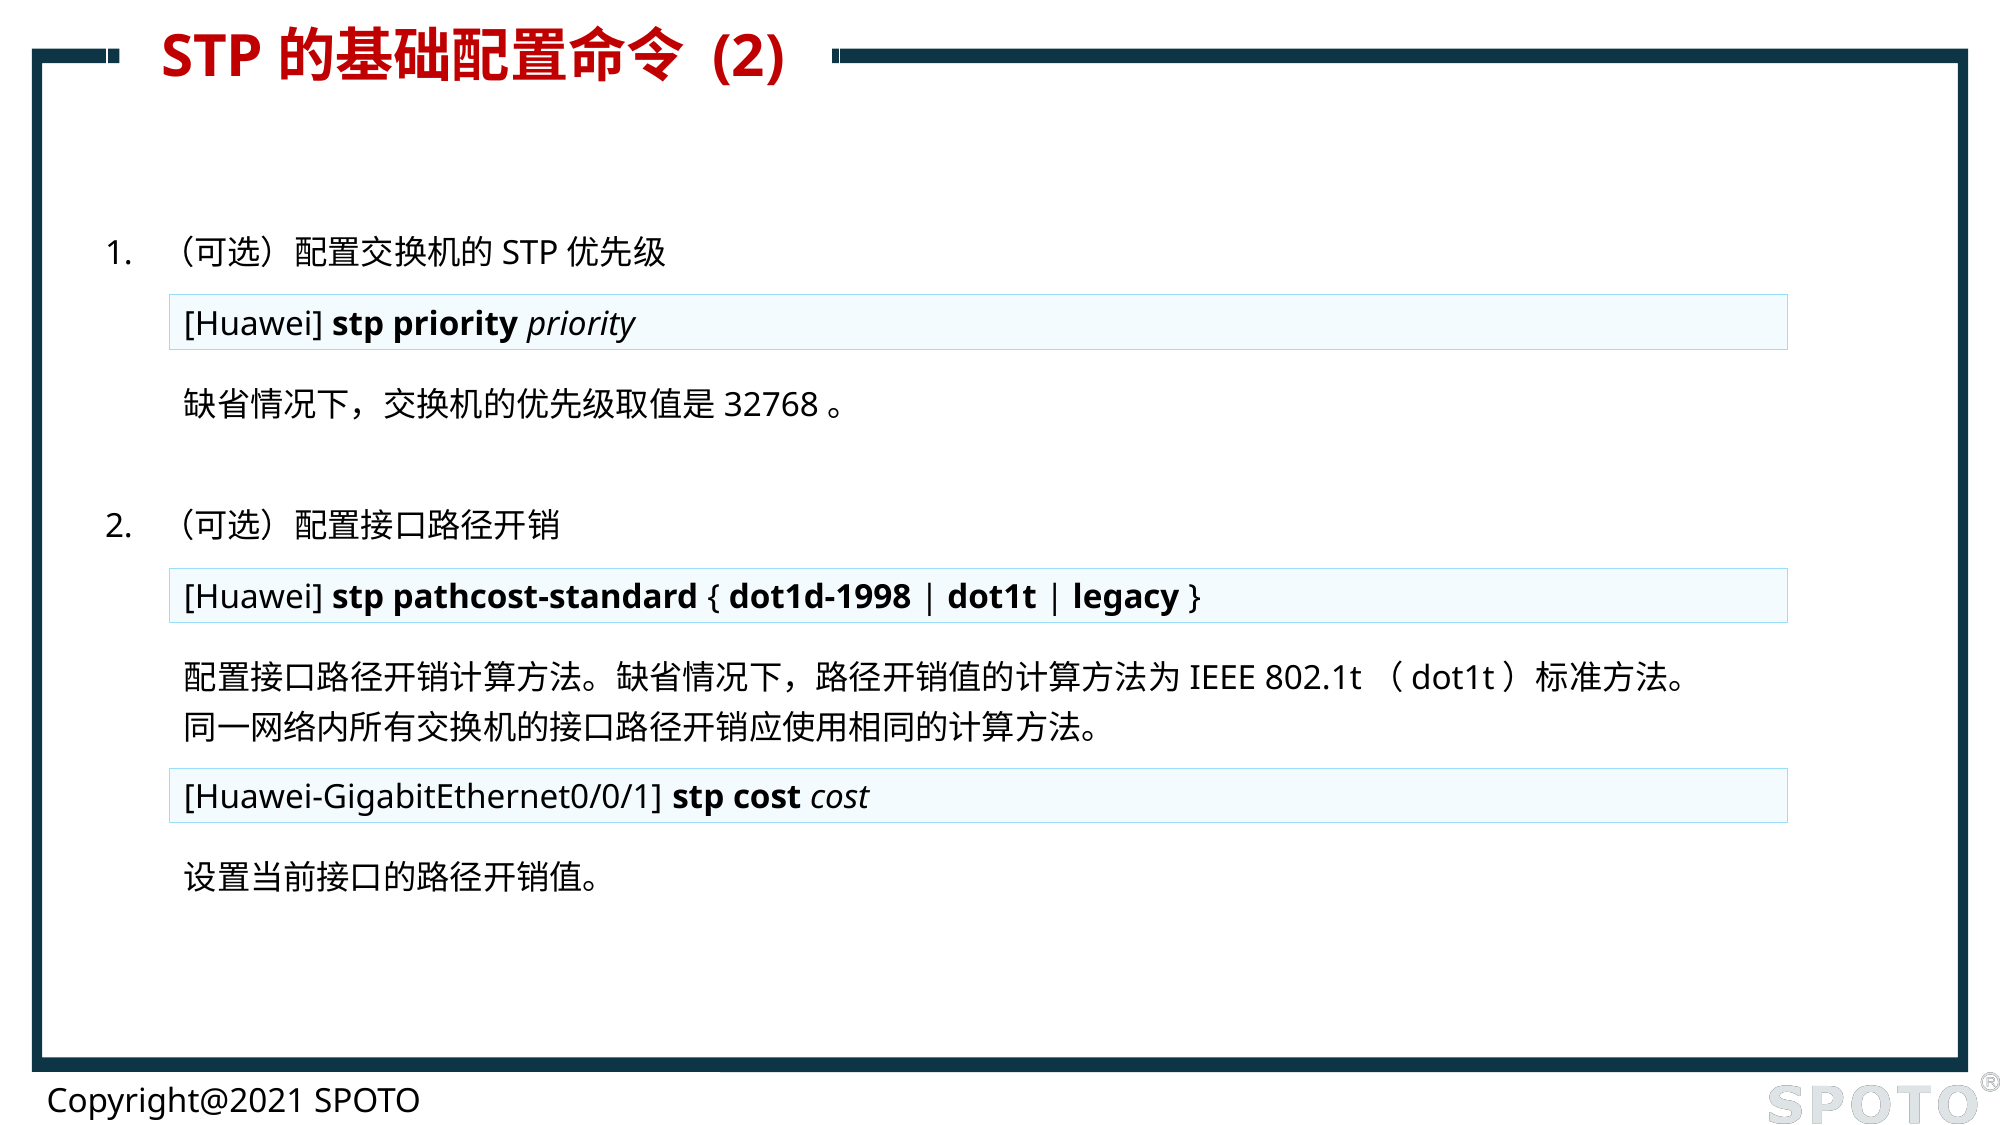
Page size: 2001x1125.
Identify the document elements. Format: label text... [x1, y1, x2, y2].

text_box [Huawei] stp pathcost-standard { dot1d-1998 | dot1t | legacy } [169, 568, 1788, 623]
text_box 配置接口路径开销计算方法。缺省情况下，路径开销值的计算方法为IEEE 802.1t（dot1t）标准方法。 同一网络内所有交换机的接口路径开销应使用相同的计算方法。 [169, 638, 1910, 754]
text_box [Huawei] stp priority priority [169, 294, 1788, 350]
text_box [Huawei-GigabitEthernet0/0/1] stp cost cost [169, 768, 1788, 823]
text_box （可选）配置交换机的STP优先级 [90, 223, 1910, 279]
text_box 设置当前接口的路径开销值。 [169, 838, 1910, 904]
text_box 缺省情况下，交换机的优先级取值是32768。 [169, 365, 1910, 431]
text_box （可选）配置接口路径开销 [90, 497, 1910, 552]
title STP的基础配置命令 (2) [106, 2, 840, 112]
